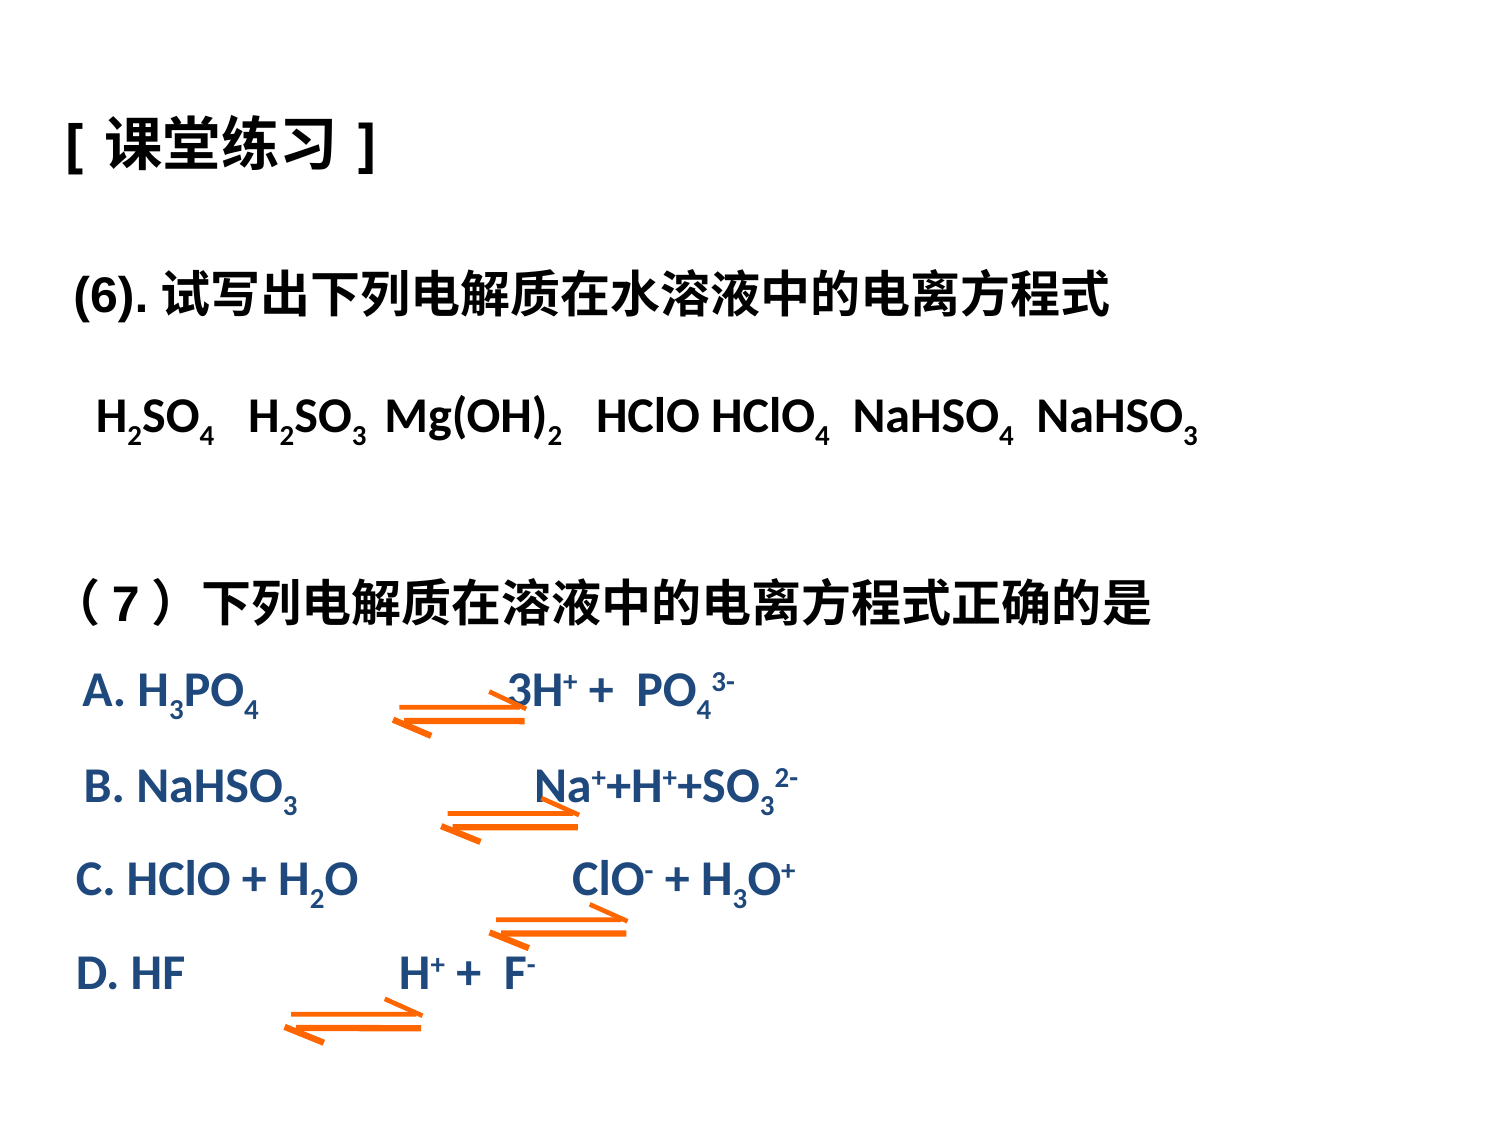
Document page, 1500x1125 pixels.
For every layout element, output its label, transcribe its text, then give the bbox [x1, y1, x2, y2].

text_box (6).试写出下列电解质在水溶液中的电离方程式 H2SO4 H2SO3 Mg(OH)2 HClO HClO4 NaHSO4 NaHSO3 [58, 255, 1465, 459]
text_box [课堂练习] [40, 99, 402, 185]
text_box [34, 564, 1353, 1050]
